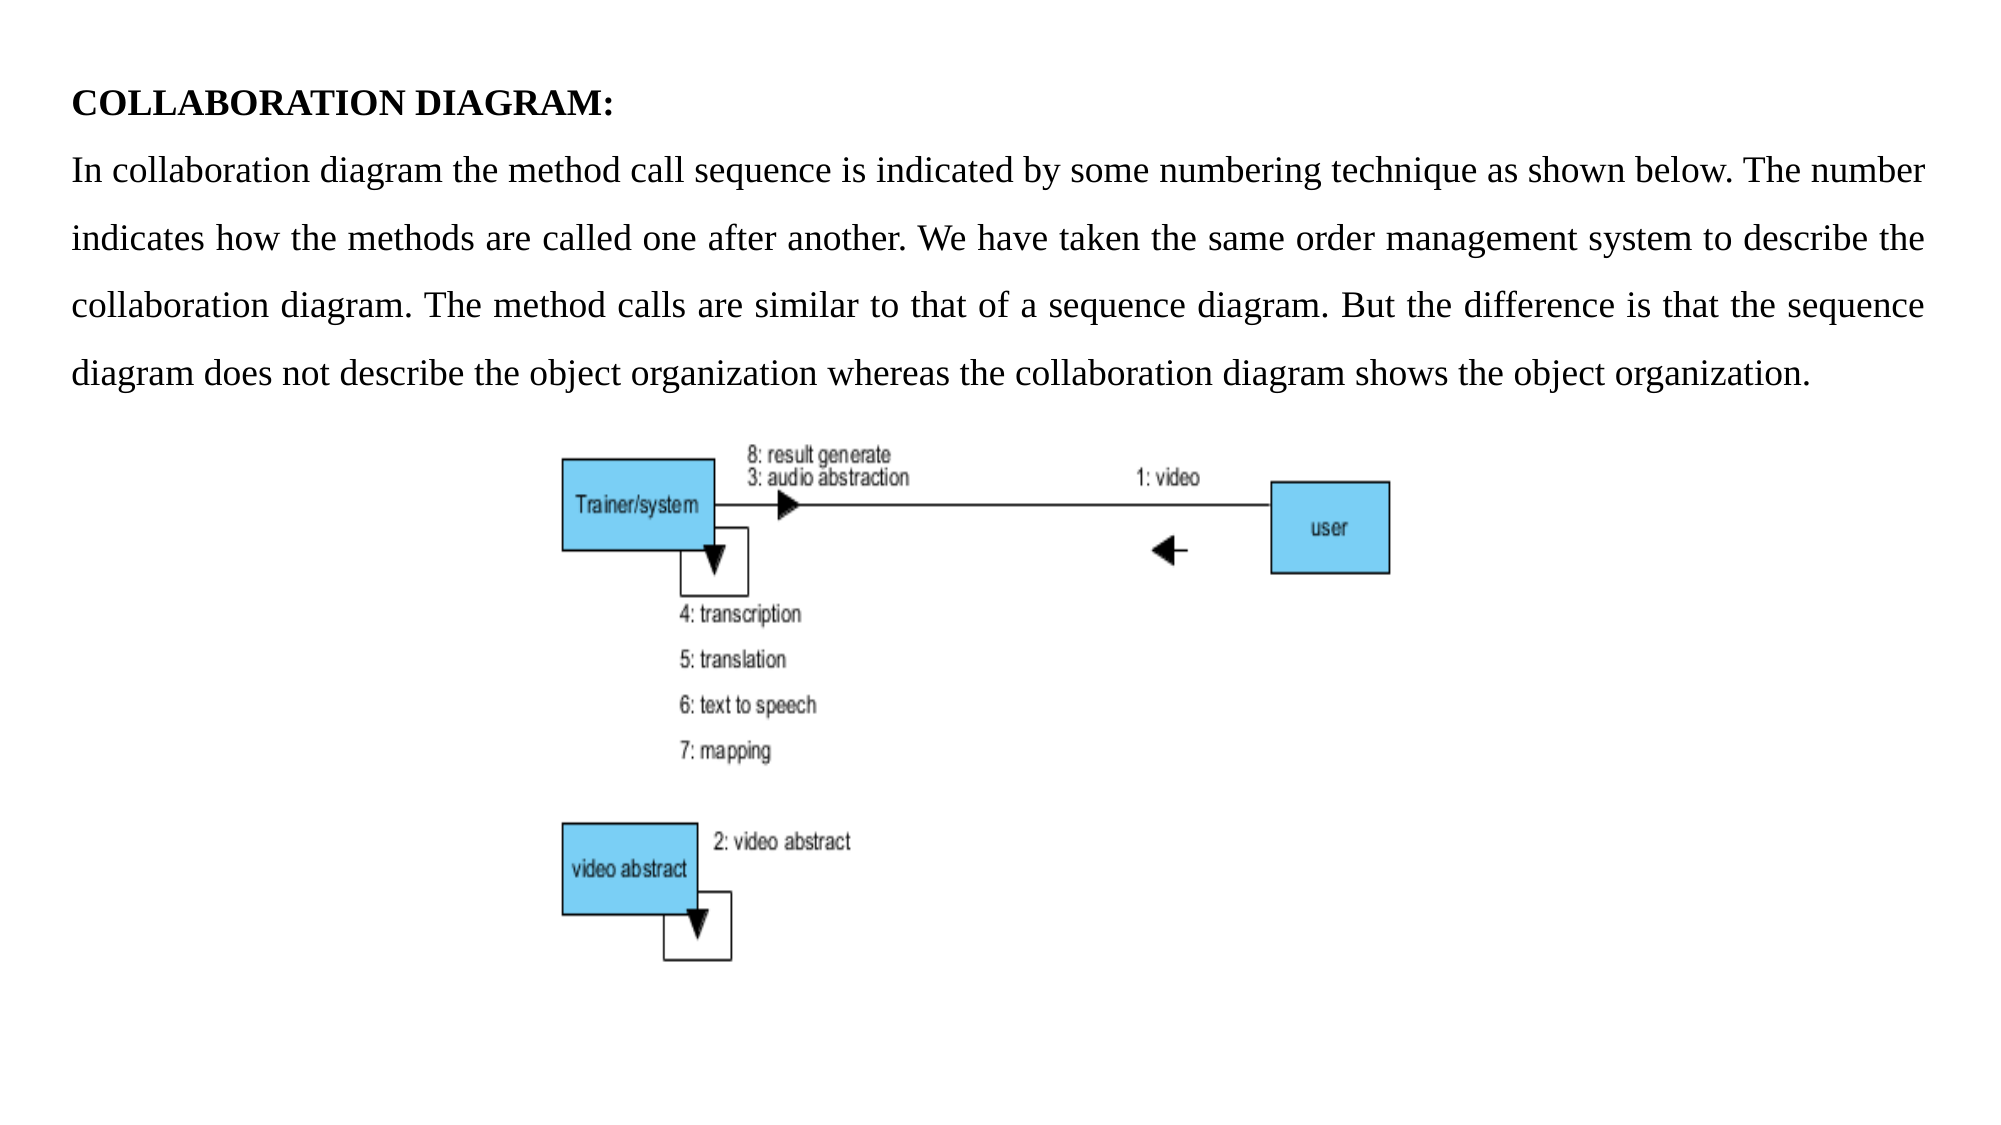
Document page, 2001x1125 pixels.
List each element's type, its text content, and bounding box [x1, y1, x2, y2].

picture [552, 443, 1448, 1078]
text_box COLLABORATION DIAGRAM: In collaboration diagram the method call sequence is indicated by some numbering technique as shown below. The number indicates how the methods are called one after another. We have taken the same order management system to describe the collaboration diagram. The method calls are similar to that of a sequence diagram. But the difference is that the sequence diagram does not describe the object organization whereas the collaboration diagram shows the object organization. [56, 47, 1944, 400]
